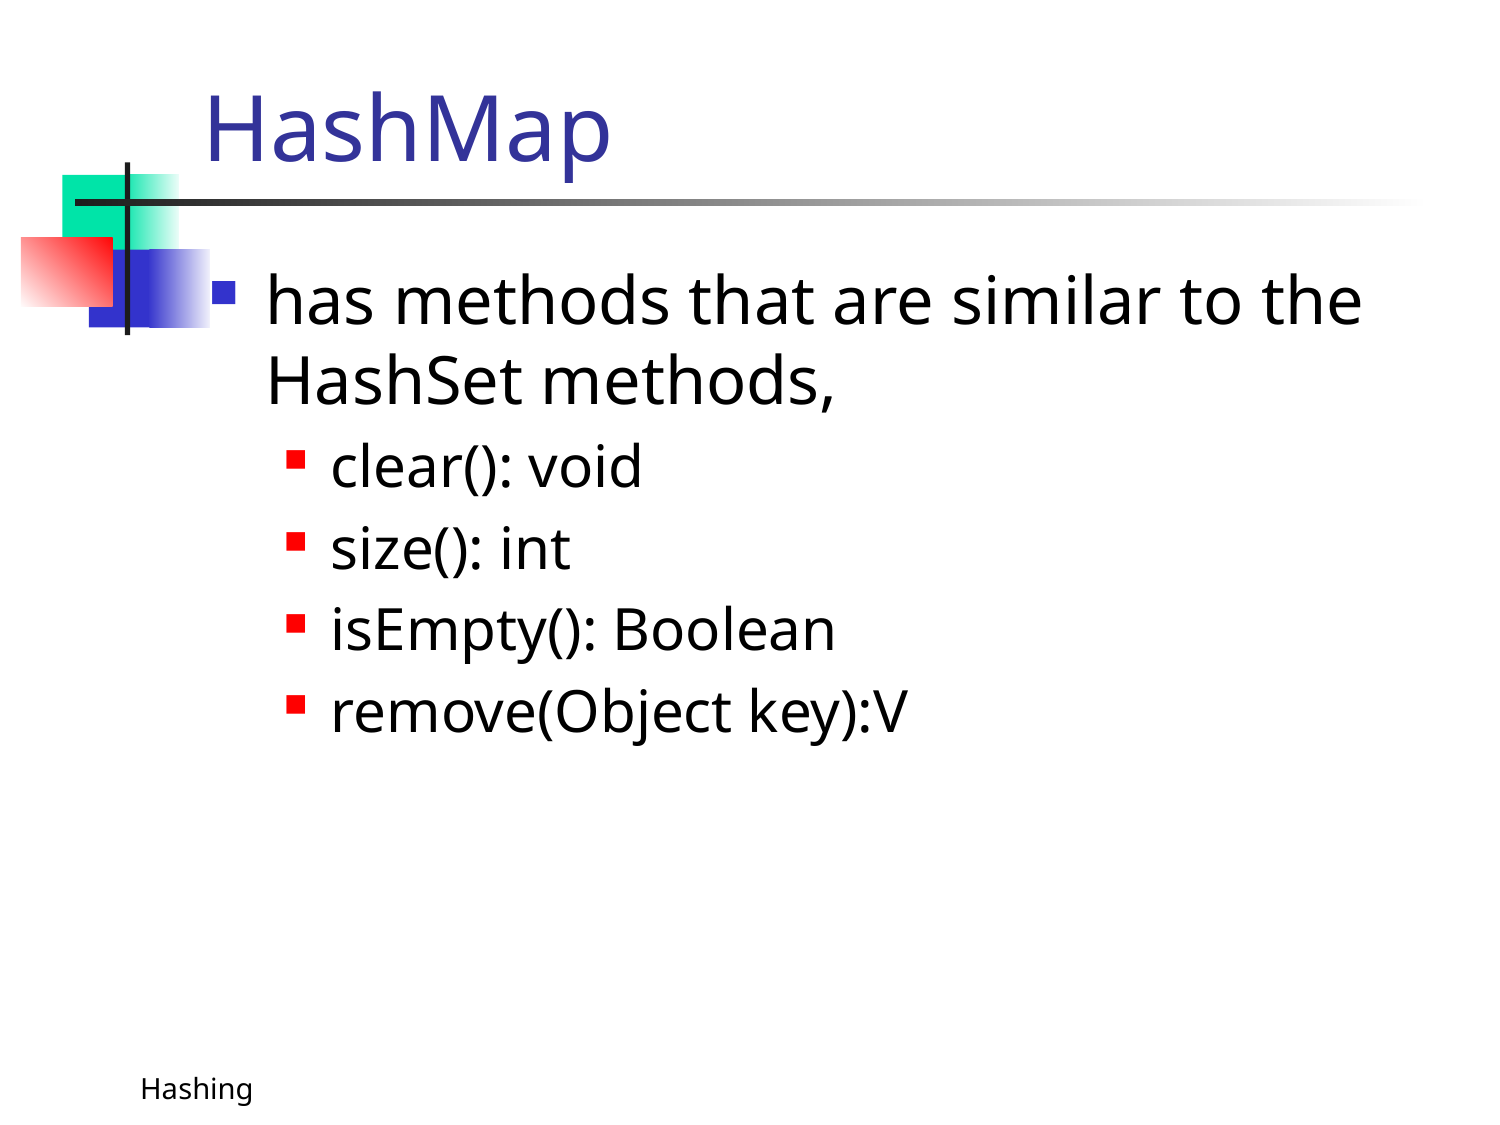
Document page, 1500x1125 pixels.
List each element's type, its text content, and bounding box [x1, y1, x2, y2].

title HashMap [187, 0, 1467, 188]
list has methods that are similar to the HashSet methods, clear(): void size(): int isEmpty(): Boolean remove(Object key):V [193, 249, 1470, 1007]
footer Hashing [124, 1037, 776, 1113]
